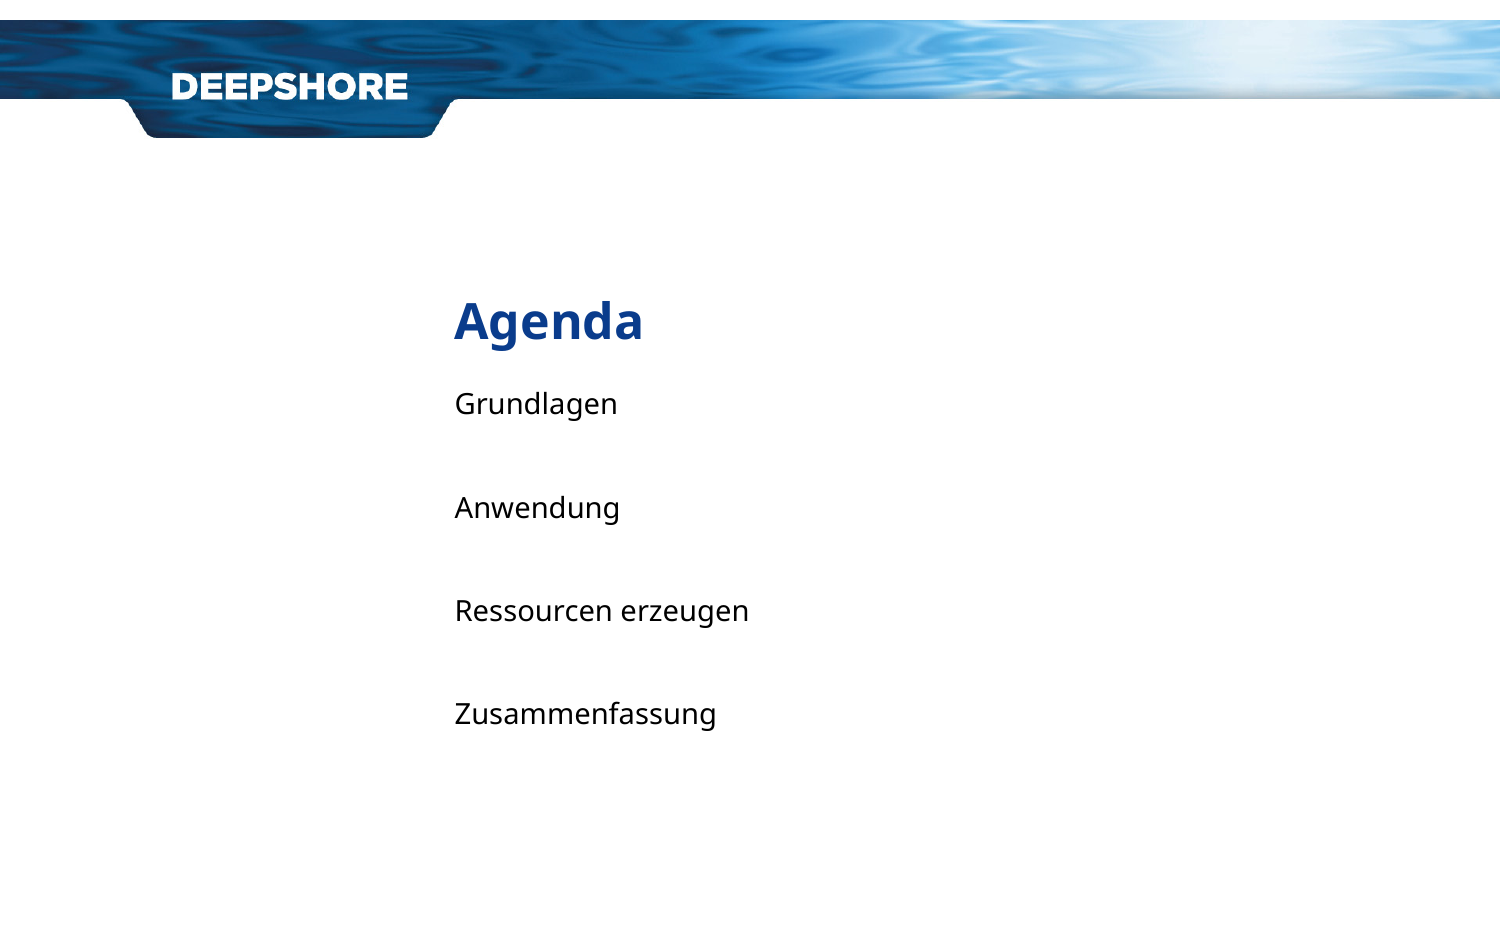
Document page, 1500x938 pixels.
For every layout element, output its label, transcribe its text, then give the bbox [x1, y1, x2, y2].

picture [0, 20, 1500, 938]
list Grundlagen Anwendung Ressourcen erzeugen Zusammenfassung [454, 385, 1400, 871]
title Agenda [454, 173, 1400, 385]
